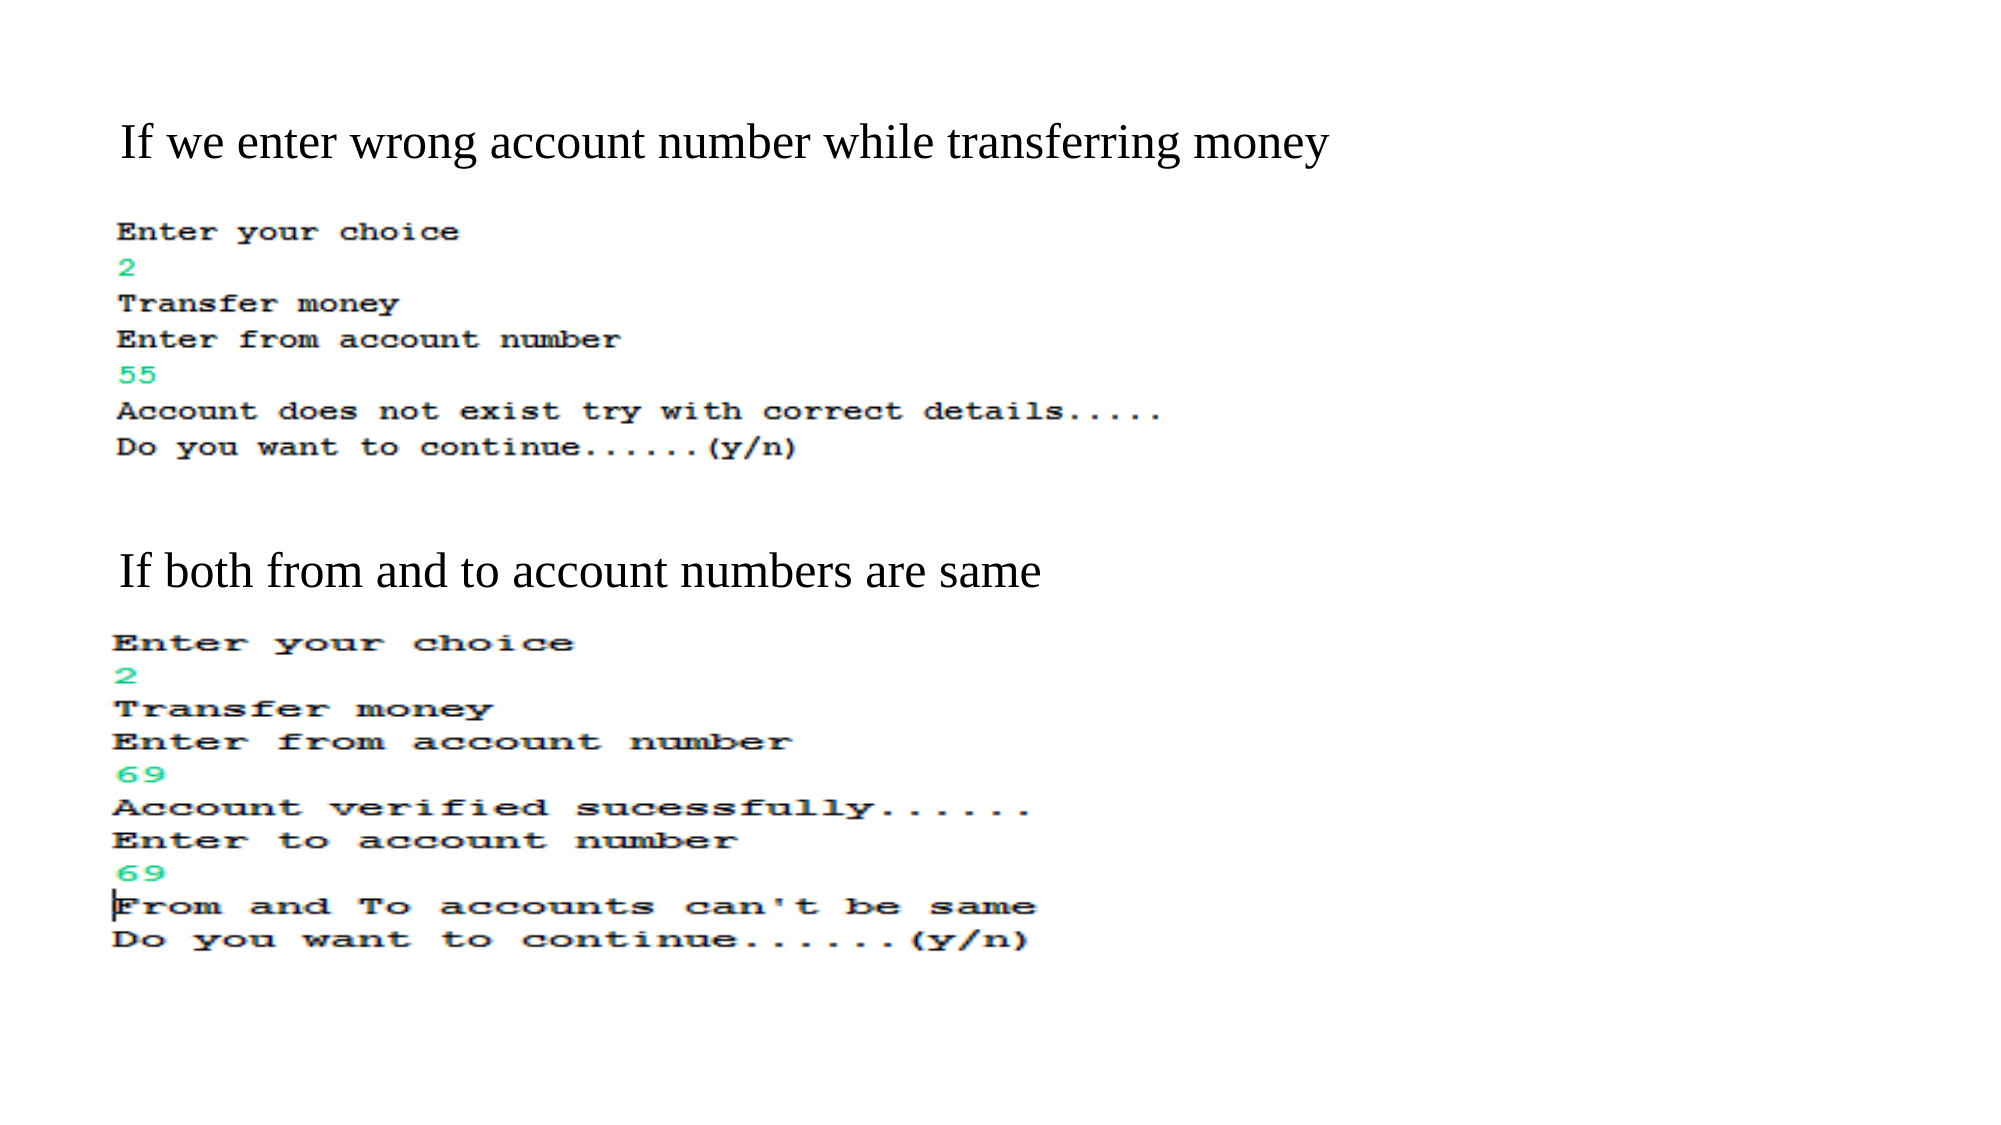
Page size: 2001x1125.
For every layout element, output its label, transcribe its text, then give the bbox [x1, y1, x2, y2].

text_box If both from and to account numbers are same [104, 529, 1058, 605]
picture [100, 213, 1267, 483]
picture [100, 624, 1188, 986]
text_box If we enter wrong account number while transferring money [105, 100, 1346, 176]
